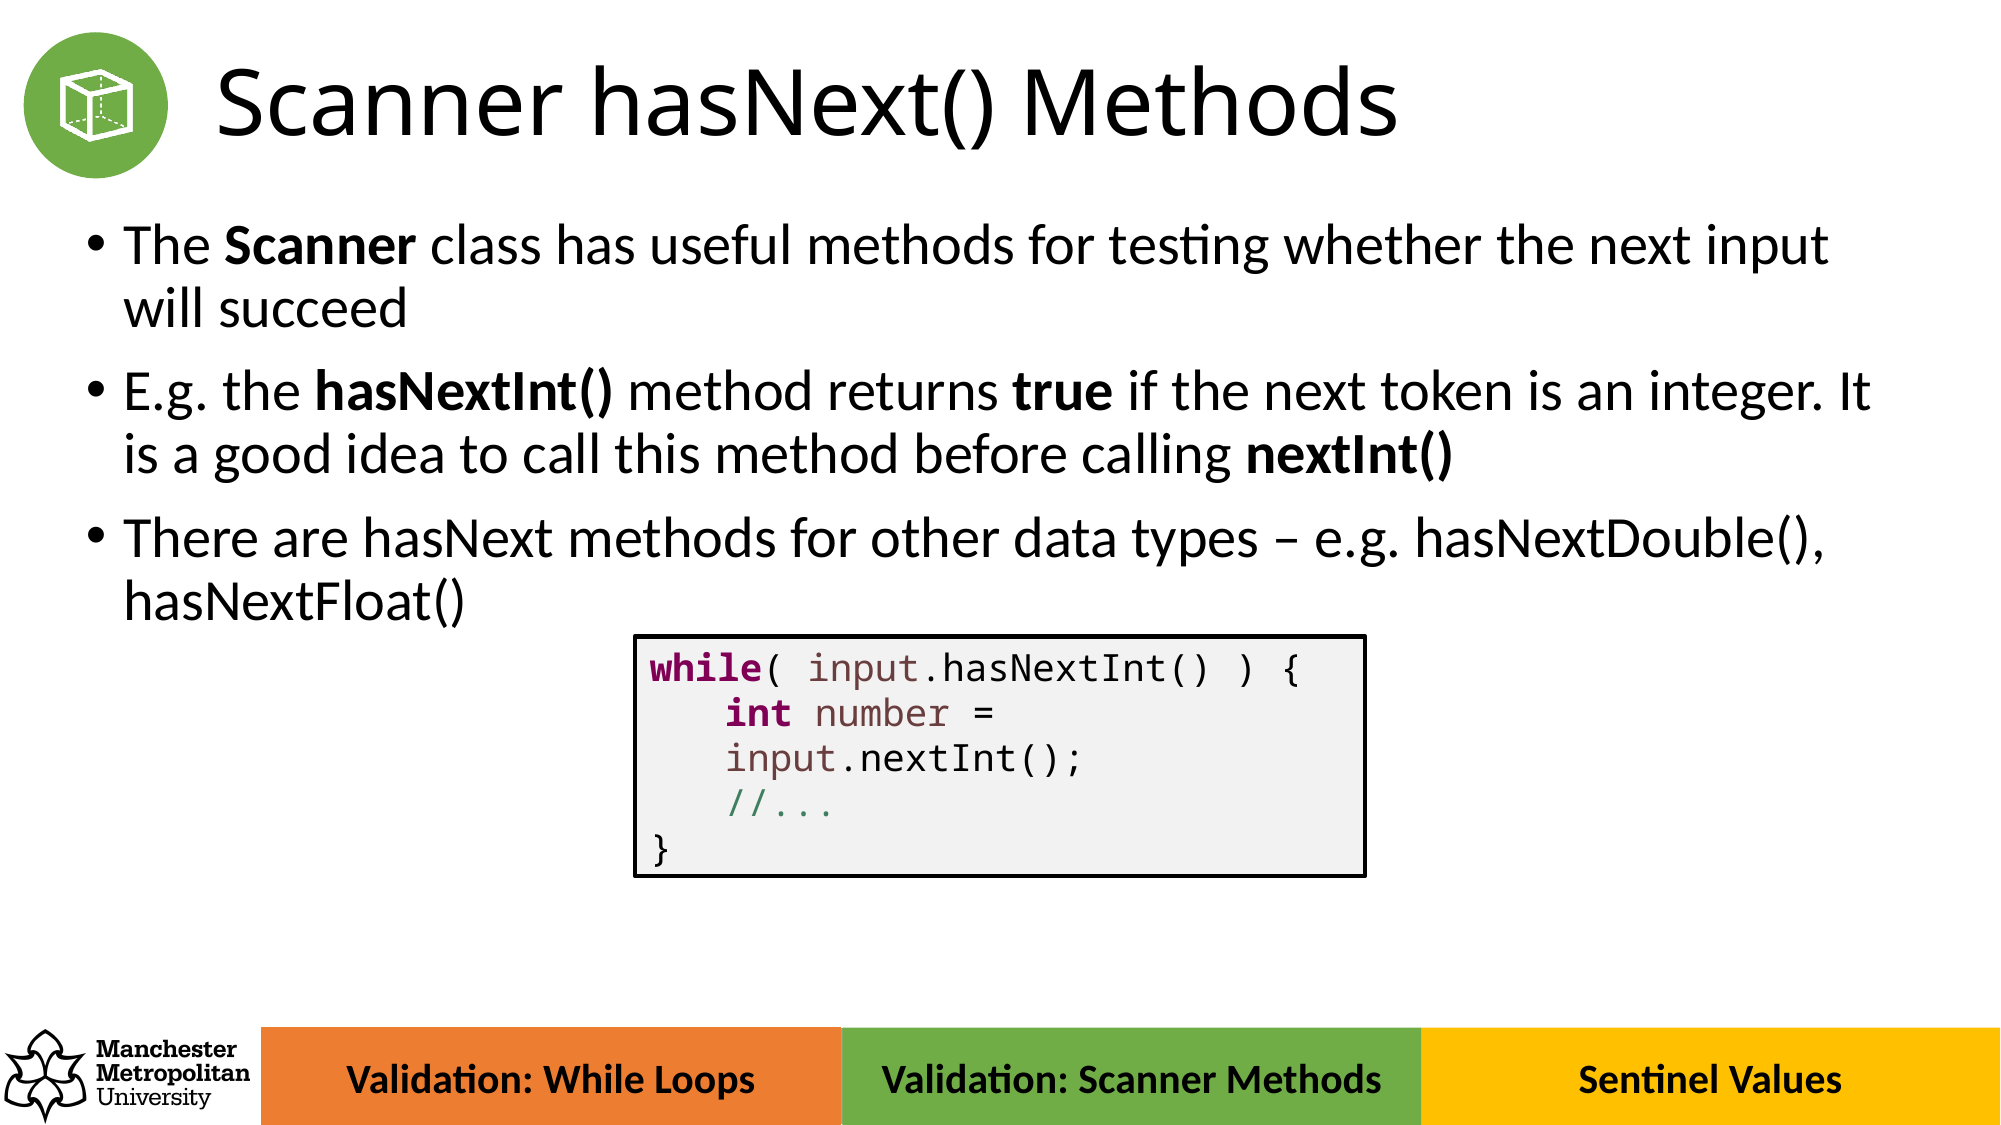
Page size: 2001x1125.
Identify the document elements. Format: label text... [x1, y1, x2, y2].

text_box [23, 32, 168, 179]
text_box The Scanner class has useful methods for testing whether the next input will succeed E.g. the hasNextInt() method returns true if the next token is an integer. It is a good idea to call this method before calling nextInt() There are hasNext methods for other data types – e.g. hasNextDouble(), hasNextFloat() [70, 206, 1919, 1006]
picture [4, 1029, 250, 1124]
text_box while( input.hasNextInt() ) { int number = input.nextInt(); //... } [635, 636, 1365, 876]
text_box Validation: Scanner Methods [842, 1027, 1422, 1125]
text_box Sentinel Values [1422, 1027, 2000, 1125]
text_box Validation: While Loops [261, 1027, 841, 1125]
title Scanner hasNext() Methods [200, 32, 1943, 179]
picture [50, 59, 142, 151]
